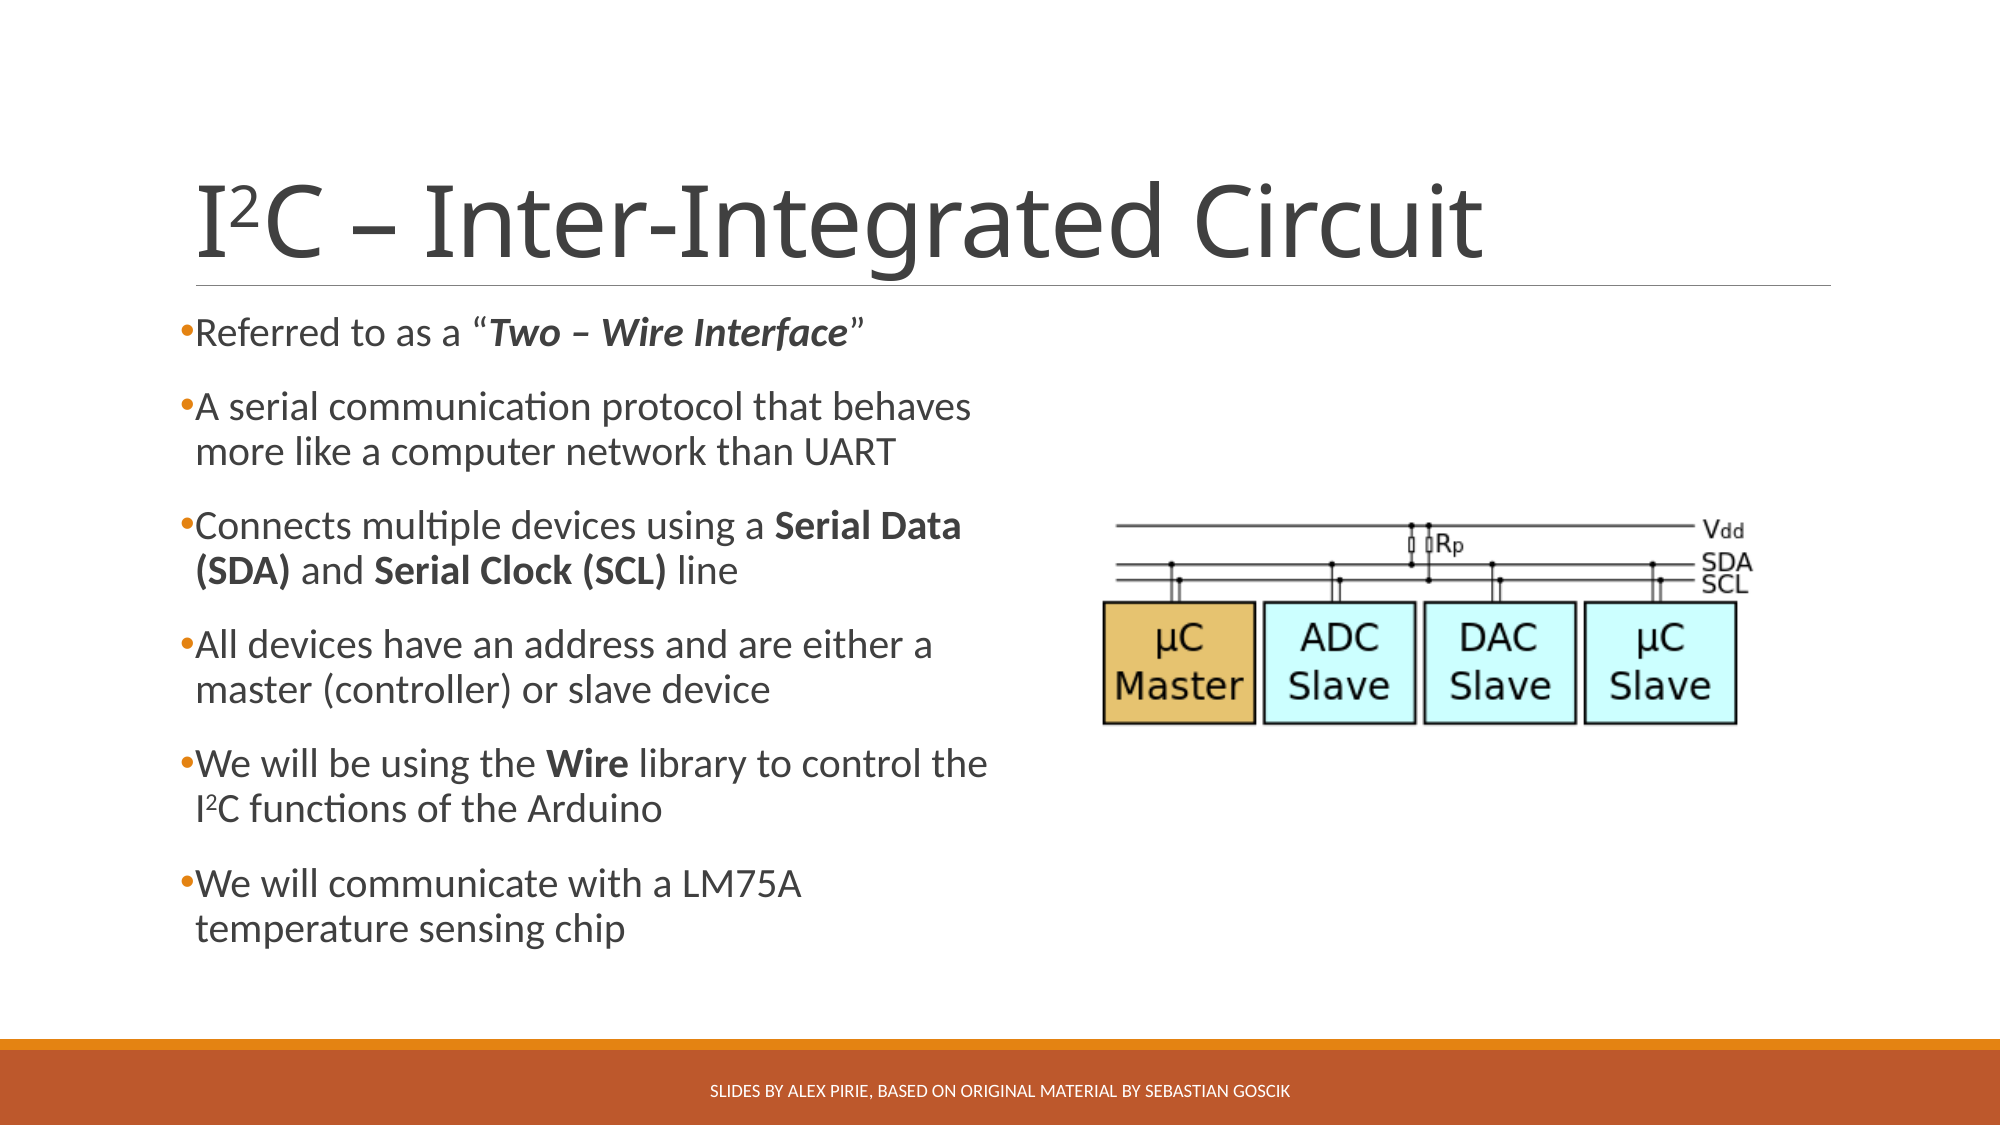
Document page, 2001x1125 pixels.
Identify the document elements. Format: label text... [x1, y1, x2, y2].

footer Slides by Alex Pirie, based on original material by Sebastian Goscik [604, 1059, 1396, 1120]
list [1092, 515, 1758, 751]
list Referred to as a “Two – Wire Interface” A serial communication protocol that behaves more like a computer network than UART Connects multiple devices using a Serial Data (SDA) and Serial Clock (SCL) line All devices have an address and are either a master (controller) or slave device We will be using the Wire library to control the I2C functions of the Arduino We will communicate with a LM75A temperature sensing chip [180, 302, 990, 963]
title I2C – Inter-Integrated Circuit [180, 47, 1830, 285]
